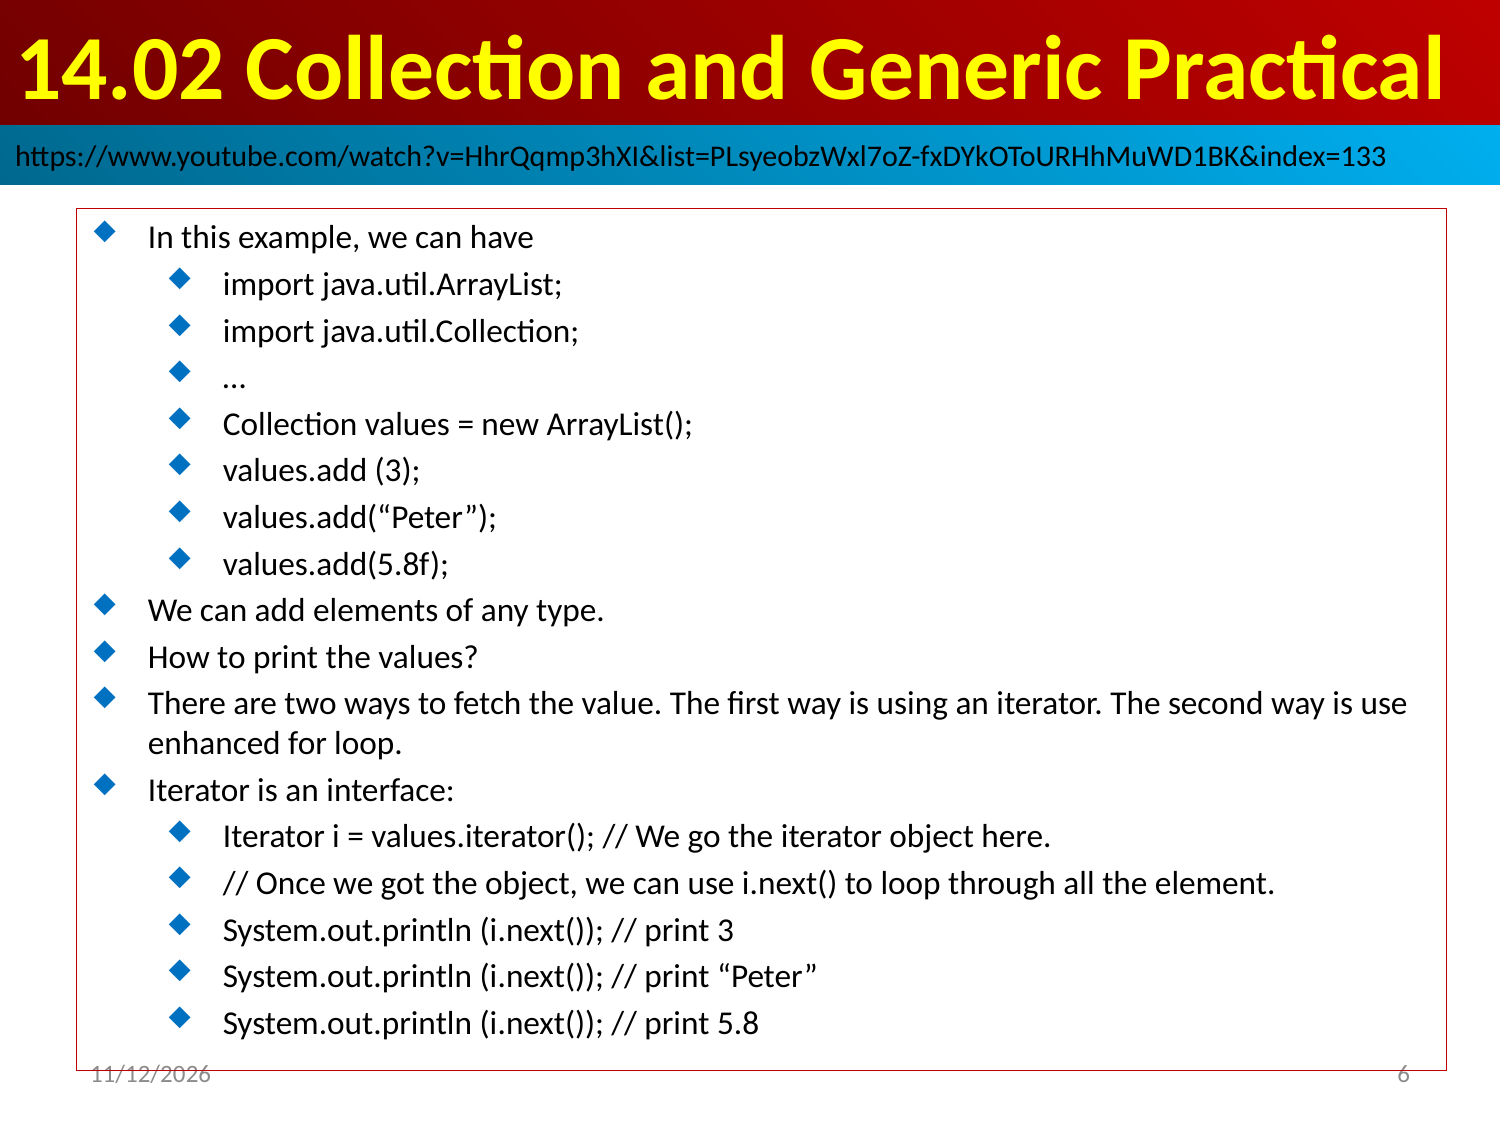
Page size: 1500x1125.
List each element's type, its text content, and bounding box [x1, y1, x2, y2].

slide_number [75, 1042, 425, 1103]
title 14.02 Collection and Generic Practical [0, 0, 1500, 125]
text_box https://www.youtube.com/watch?v=HhrQqmp3hXI&list=PLsyeobzWxl7oZ-fxDYkOToURHhMuWD1BK&index=133 [0, 125, 1500, 185]
subtitle In this example, we can have import java.util.ArrayList; import java.util.Collection; … Collection values = new ArrayList(); values.add (3); values.add(“Peter”); values.add(5.8f); We can add elements of any type. How to print the values? There are two ways to fetch the value. The first way is using an iterator. The second way is use enhanced for loop. Iterator is an interface: Iterator i = values.iterator(); // We go the iterator object here. // Once we got the object, we can use i.next() to loop through all the element. System.out.println (i.next()); // print 3 System.out.println (i.next()); // print “Peter” System.out.println (i.next()); // print 5.8 [76, 208, 1447, 1071]
slide_number 6 [1074, 1042, 1425, 1103]
